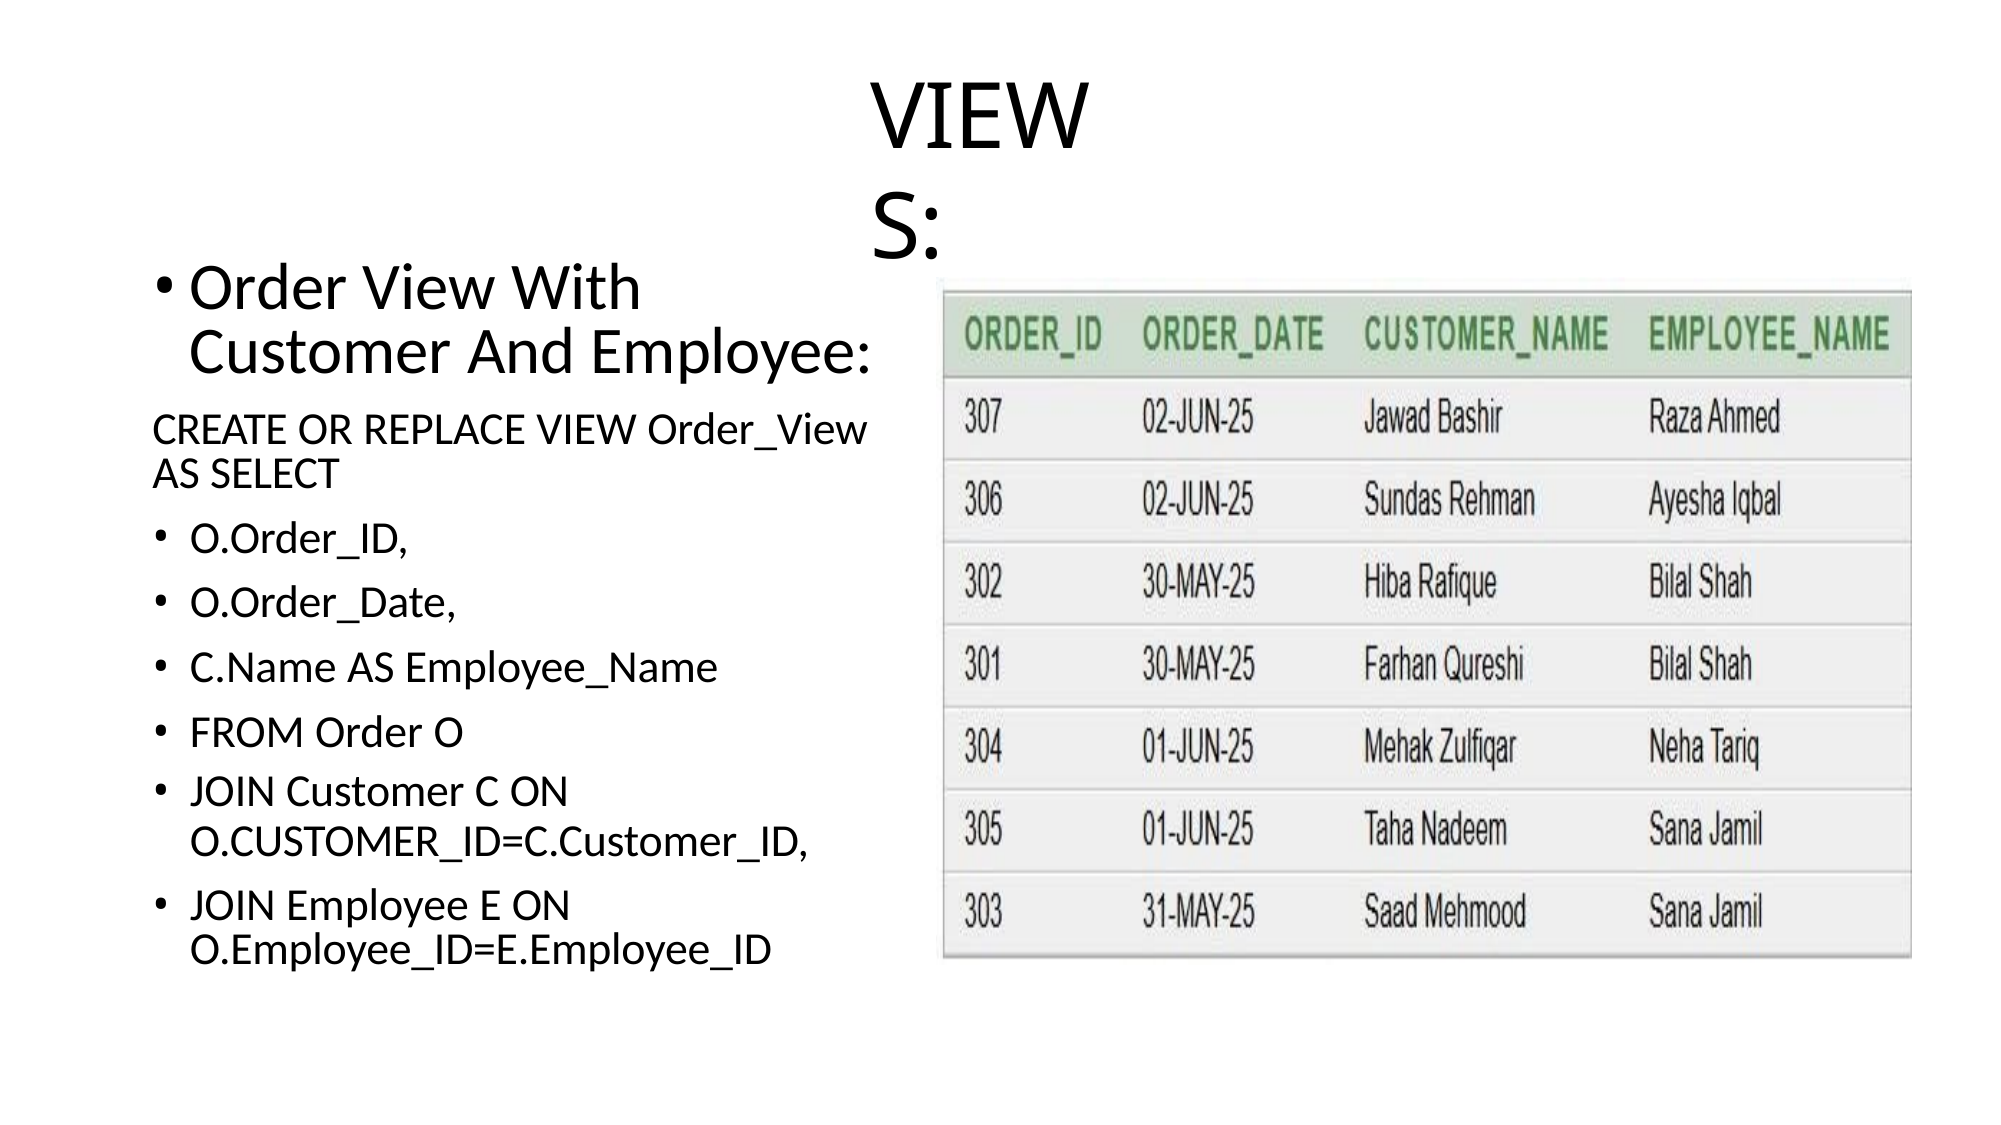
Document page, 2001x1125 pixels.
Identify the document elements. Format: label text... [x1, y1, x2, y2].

text_box Order View With Customer And Employee: CREATE OR REPLACE VIEW Order_View AS SELECT O.Order_ID, O.Order_Date, C.Name AS Employee_Name FROM Order O JOIN Customer C ON O.CUSTOMER_ID=C.Customer_ID, JOIN Employee E ON O.Employee_ID=E.Employee_ID [150, 241, 879, 974]
title VIEWS: [868, 55, 1133, 278]
picture [935, 276, 1913, 965]
